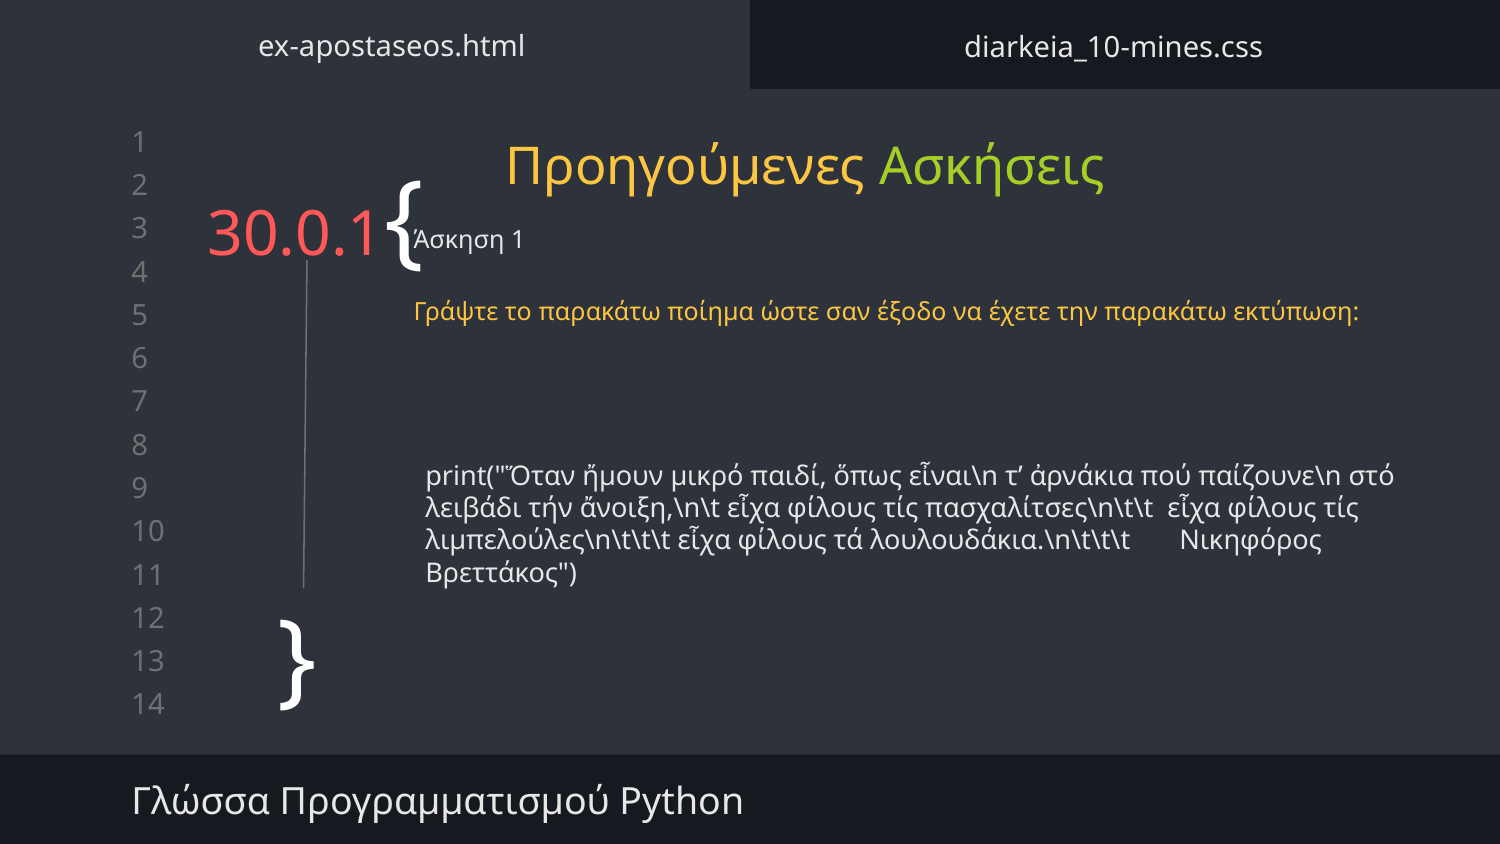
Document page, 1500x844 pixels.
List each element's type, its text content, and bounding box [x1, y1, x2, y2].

subtitle ex-apostaseos.html [16, 15, 767, 74]
subtitle print("Ὅταν ἤμουν μικρό παιδί, ὅπως εἶναι\n τ’ ἀρνάκια πού παίζουνε\n στό λειβάδι τήν ἄνοιξη,\n\t εἶχα φίλους τίς πασχαλίτσες\n\t\t εἶχα φίλους τίς λιμπελούλες\n\t\t\t εἶχα φίλους τά λουλουδάκια.\n\t\t\t Νικηφόρος Βρεττάκος") [410, 389, 1420, 656]
subtitle Γλώσσα Προγραμματισμού Python [116, 770, 915, 829]
title Προηγούμενες Ασκήσεις [490, 119, 1461, 208]
text_box } [262, 588, 346, 717]
subtitle diarkeia_10-mines.css [738, 16, 1489, 75]
subtitle Άσκηση 1 [398, 198, 810, 277]
title 30.0.1{ [161, 123, 470, 305]
subtitle Γράψτε το παρακάτω ποίημα ώστε σαν έξοδο να έχετε την παρακάτω εκτύπωση: [398, 277, 1408, 344]
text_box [303, 259, 308, 589]
